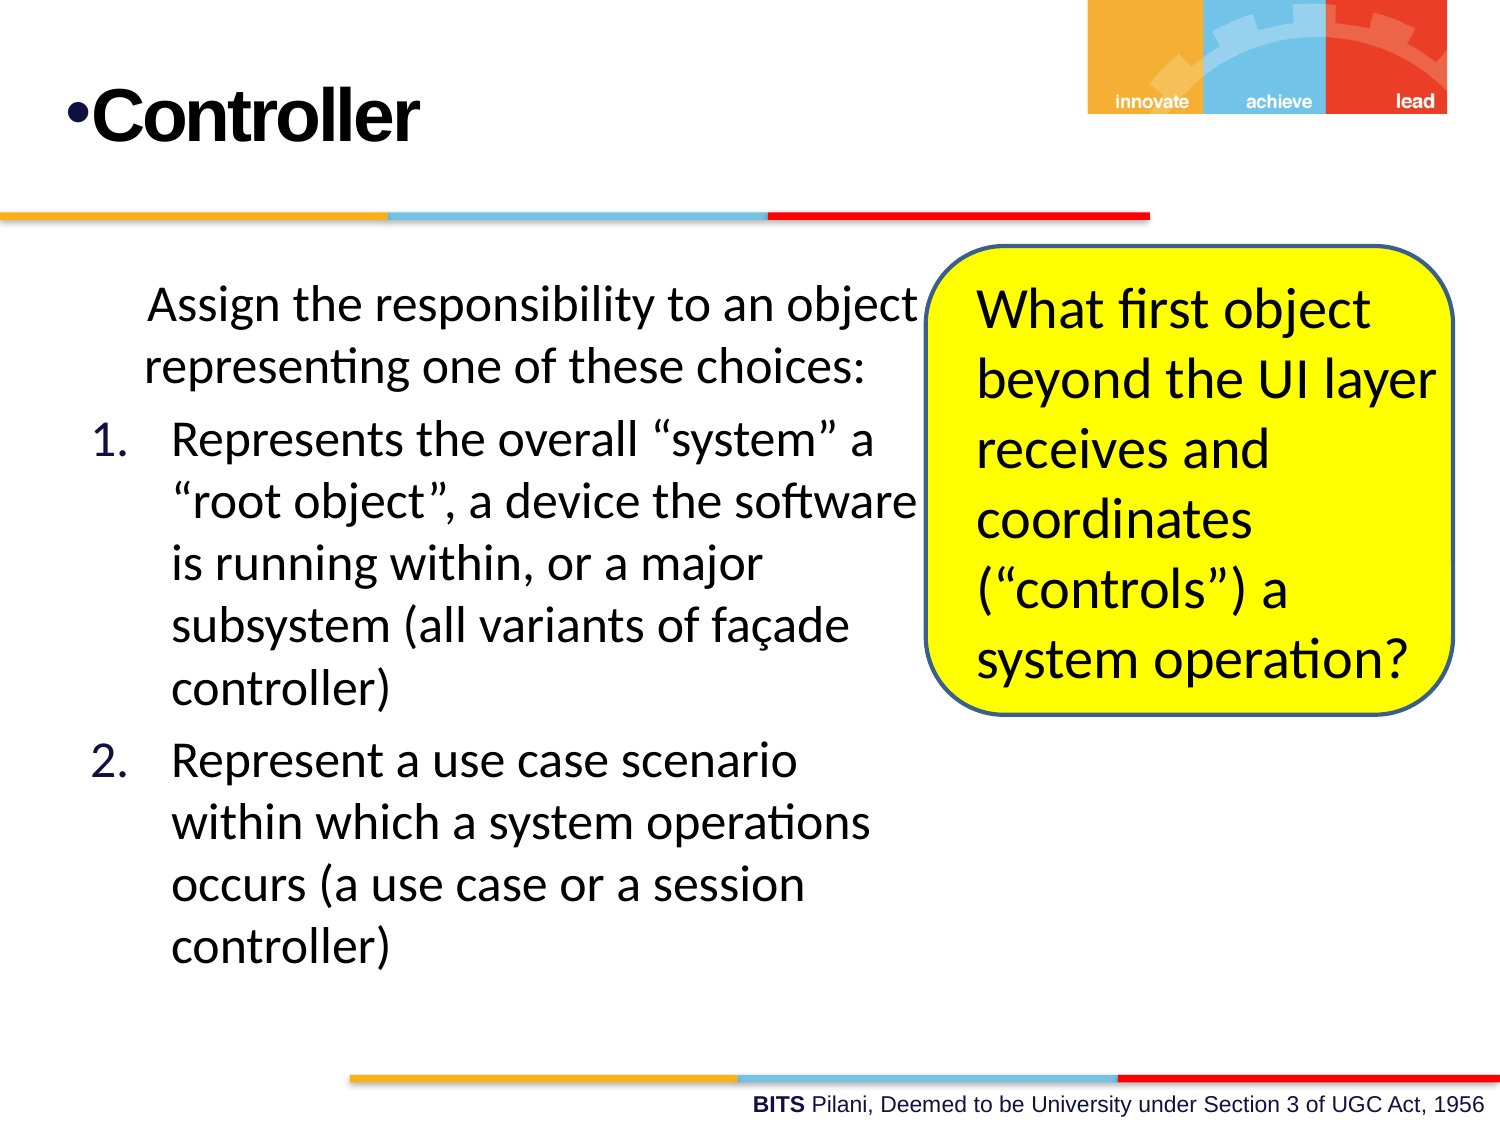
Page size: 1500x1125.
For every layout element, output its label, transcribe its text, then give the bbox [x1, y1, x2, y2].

list Assign the responsibility to an object representing one of these choices: Represents the overall “system” a “root object”, a device the software is running within, or a major subsystem (all variants of façade controller) Represent a use case scenario within which a system operations occurs (a use case or a session controller) [75, 262, 938, 1005]
text_box [938, 243, 1426, 704]
picture [1087, 0, 1448, 114]
list What first object beyond the UI layer receives and coordinates (“controls”) a system operation? [960, 262, 1475, 1005]
list Controller [50, 24, 1088, 213]
